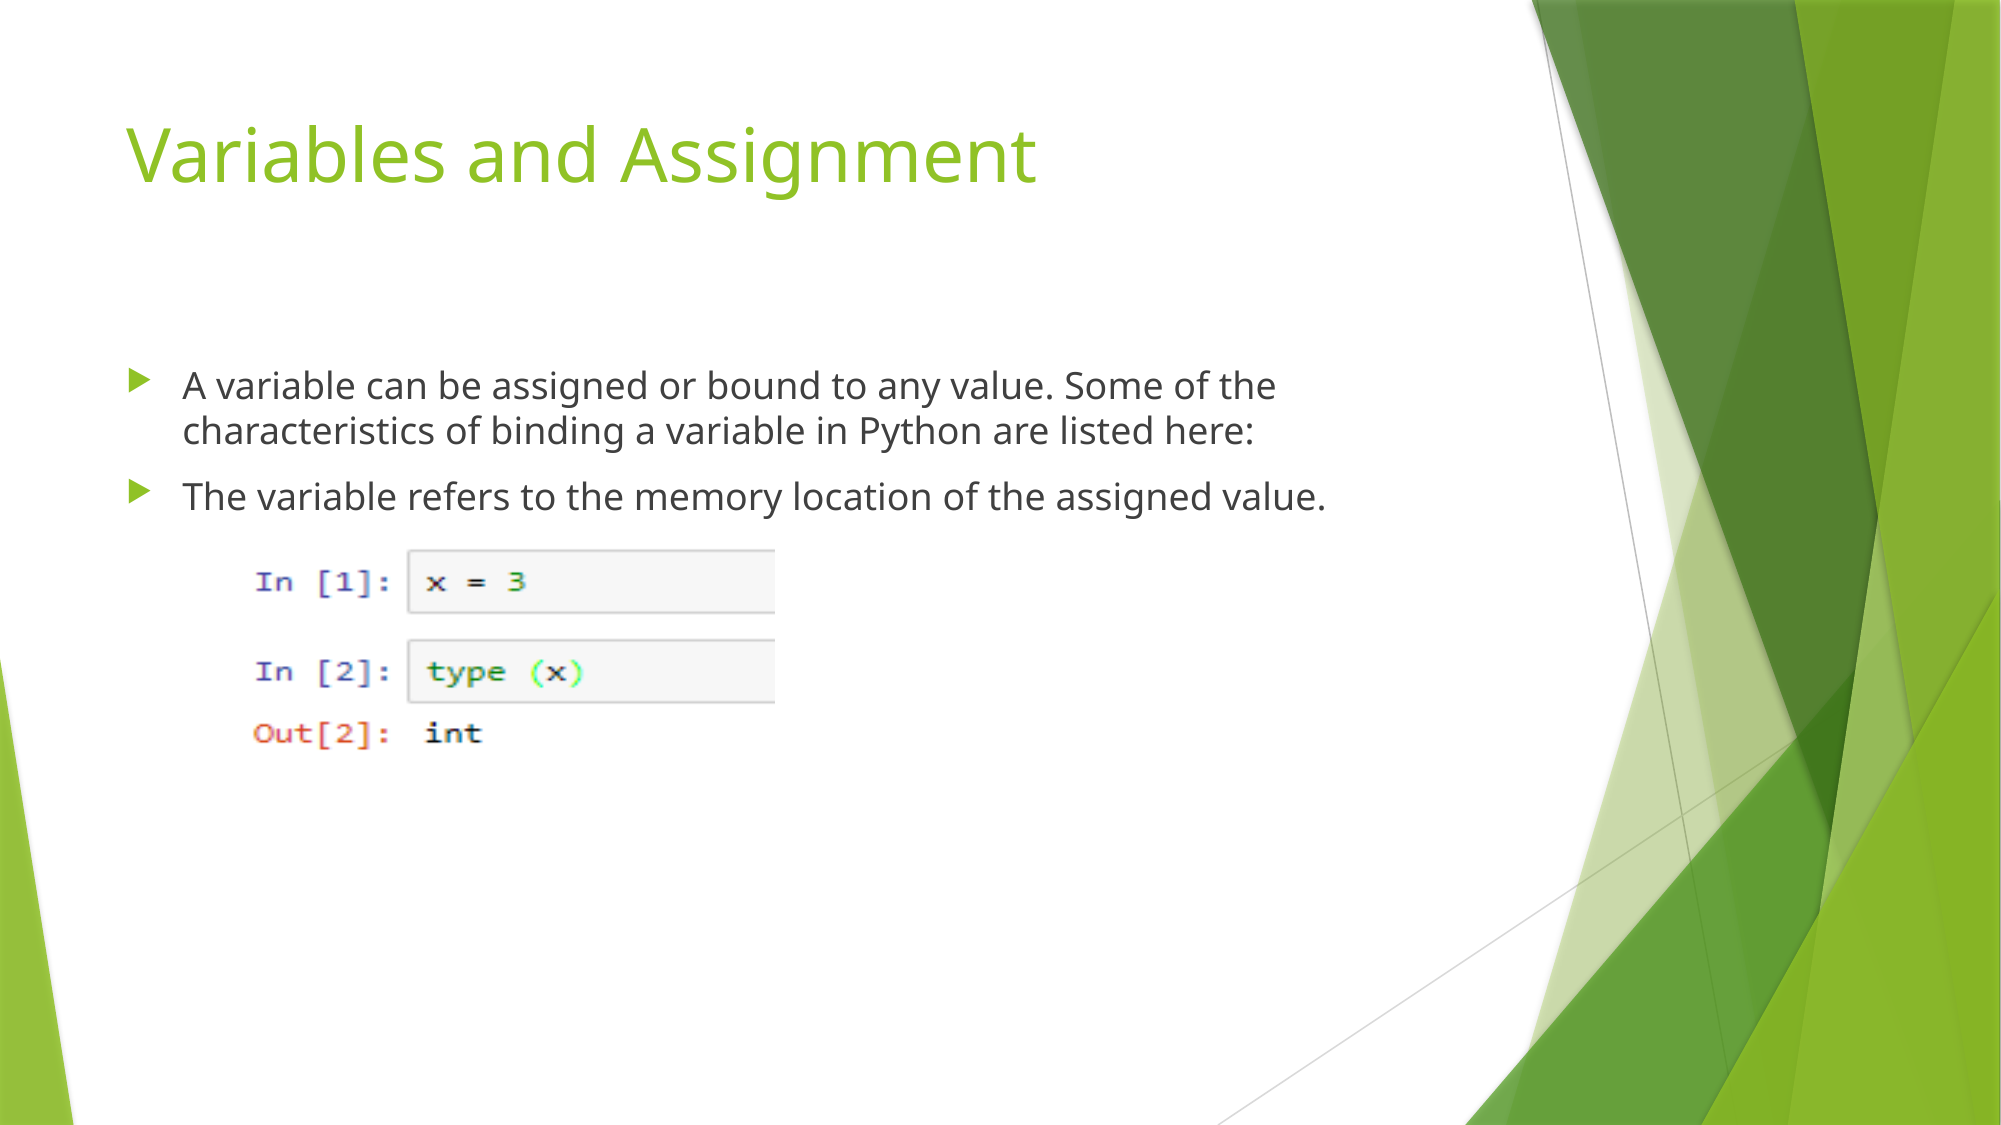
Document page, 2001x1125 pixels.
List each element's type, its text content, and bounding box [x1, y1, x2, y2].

picture [223, 540, 776, 757]
title Variables and Assignment [111, 99, 1522, 317]
list A variable can be assigned or bound to any value. Some of the characteristics of binding a variable in Python are listed here: The variable refers to the memory location of the assigned value. [111, 354, 1522, 992]
